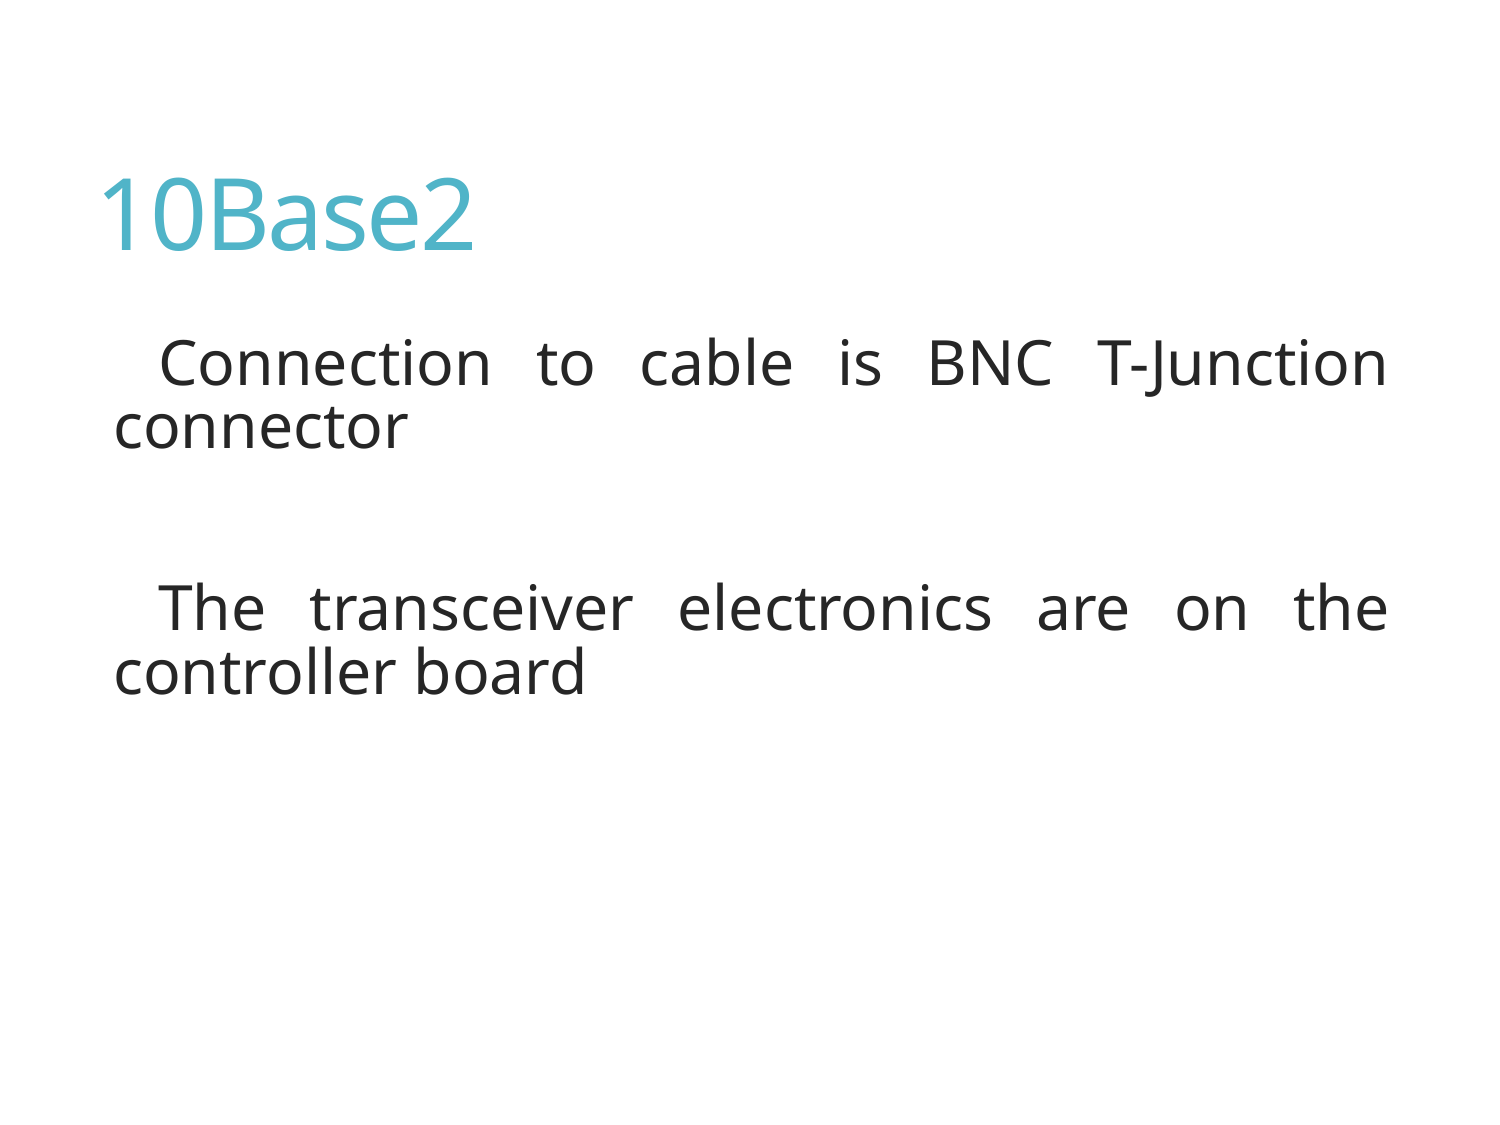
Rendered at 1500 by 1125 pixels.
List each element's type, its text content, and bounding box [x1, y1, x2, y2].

title 10Base2 [80, 81, 1407, 354]
list Connection to cable is BNC T-Junction connector The transceiver electronics are on the controller board [83, 326, 1407, 945]
